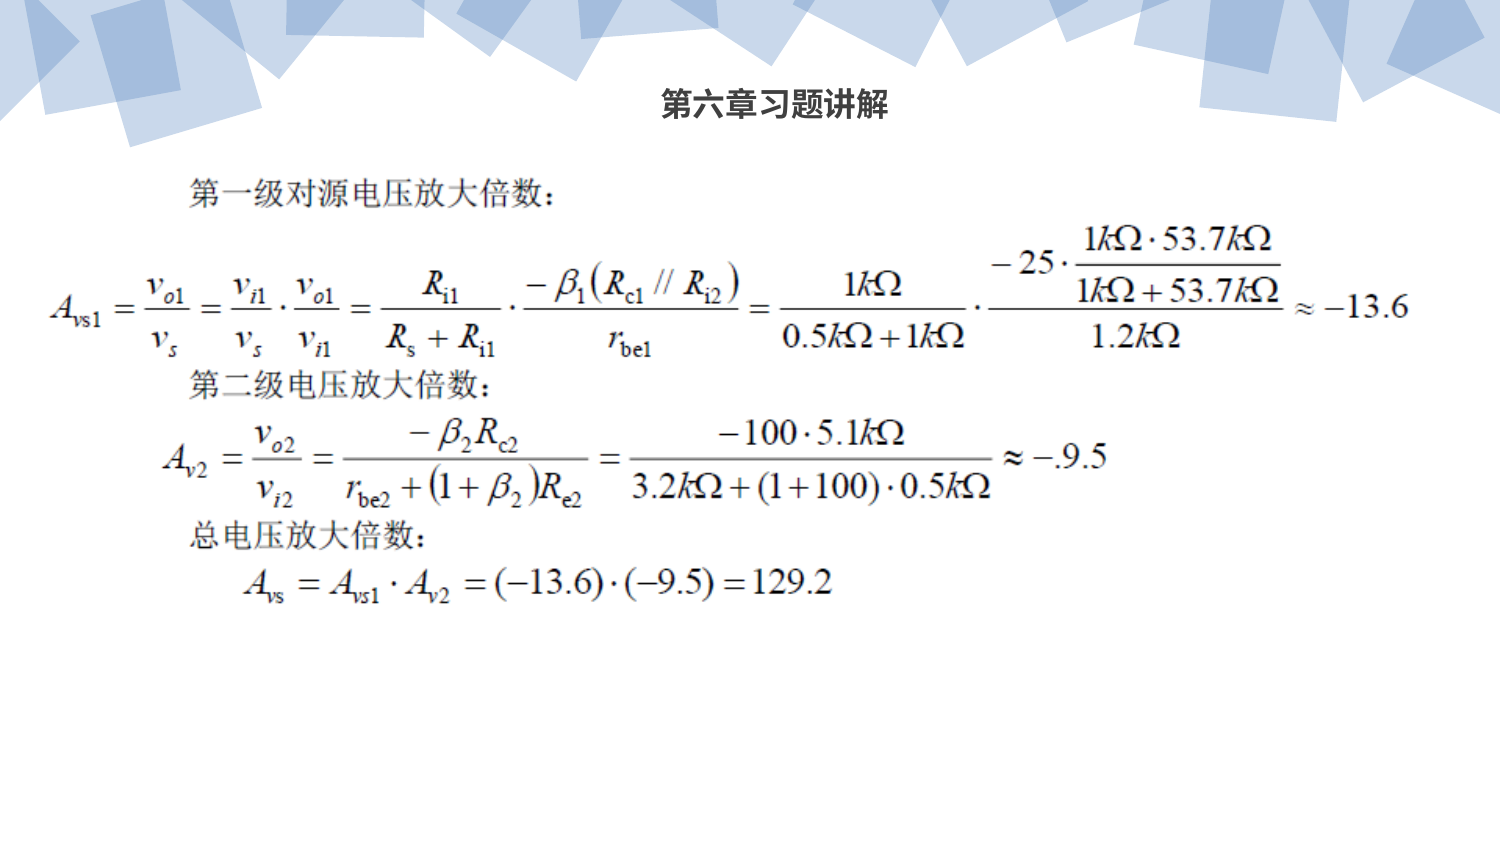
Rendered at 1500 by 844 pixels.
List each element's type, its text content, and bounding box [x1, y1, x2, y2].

text_box 第六章习题讲解 [556, 75, 994, 131]
picture [40, 161, 1425, 616]
